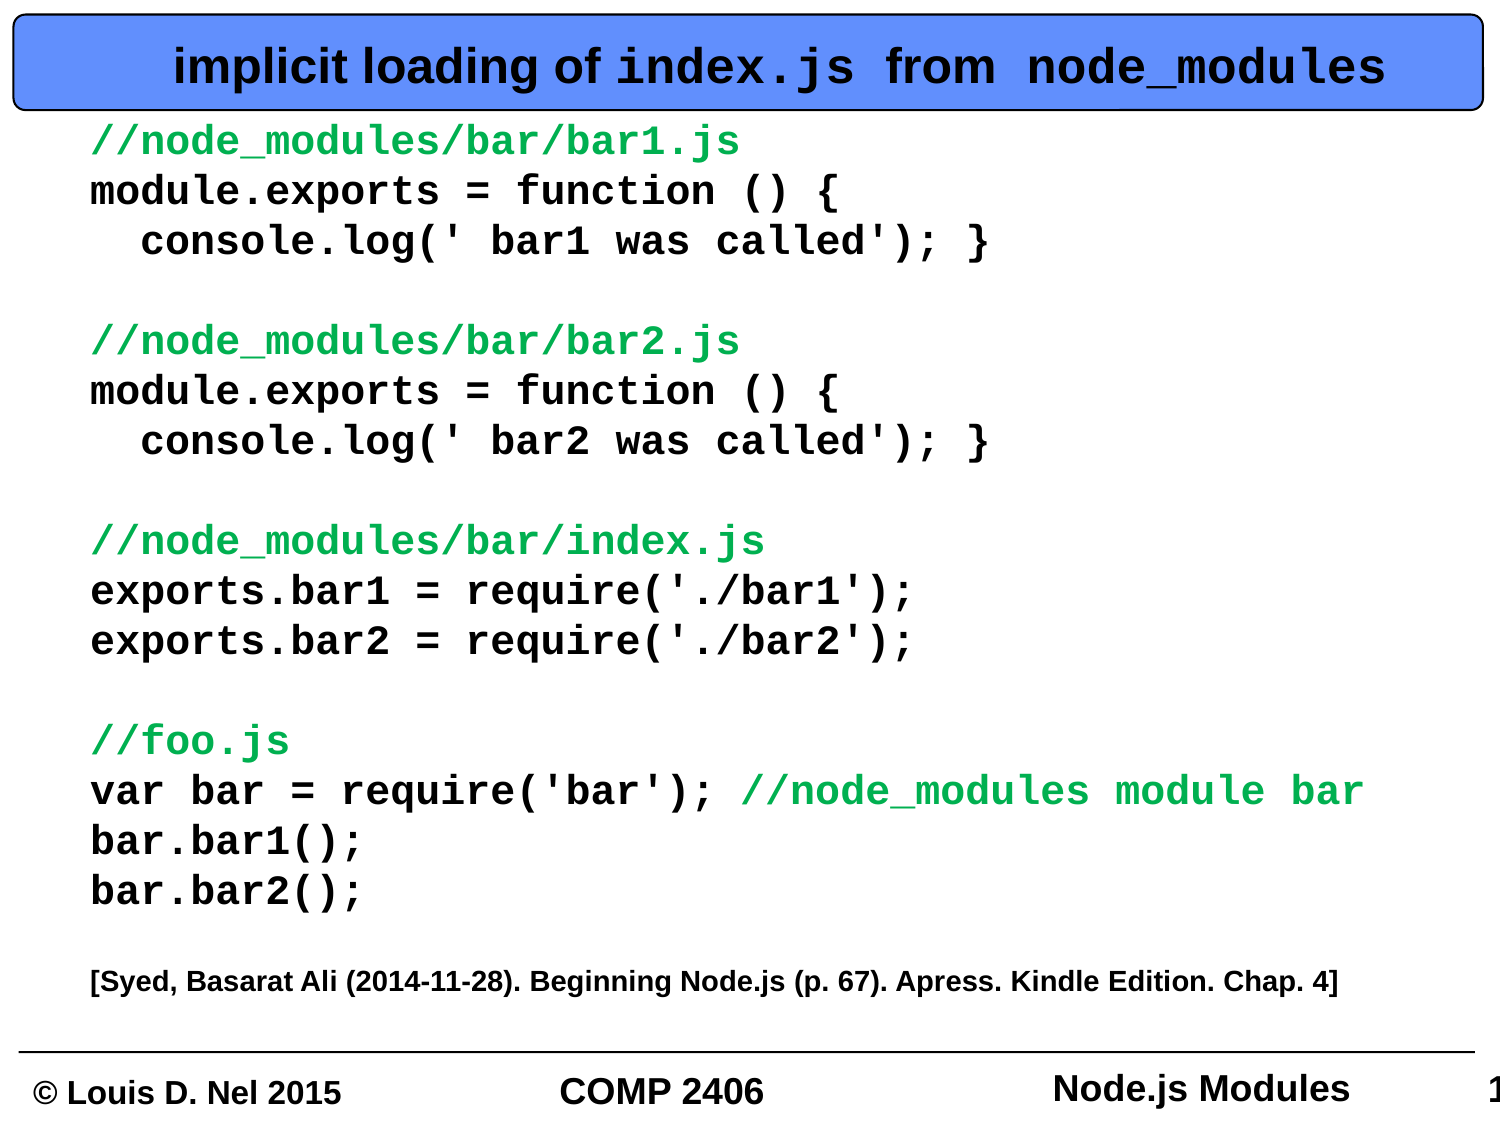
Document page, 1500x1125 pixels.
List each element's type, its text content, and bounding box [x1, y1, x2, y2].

title implicit loading of index.js from node_modules [162, 37, 1415, 101]
text_box //node_modules/bar/bar1.js module.exports = function () { console.log(' bar1 was called'); } //node_modules/bar/bar2.js module.exports = function () { console.log(' bar2 was called'); } //node_modules/bar/index.js exports.bar1 = require('./bar1'); exports.bar2 = require('./bar2'); //foo.js var bar = require('bar'); //node_modules module bar bar.bar1(); bar.bar2(); [Syed, Basarat Ali (2014-11-28). Beginning Node.js (p. 67). Apress. Kindle Edition. Chap. 4] [75, 104, 1450, 1006]
